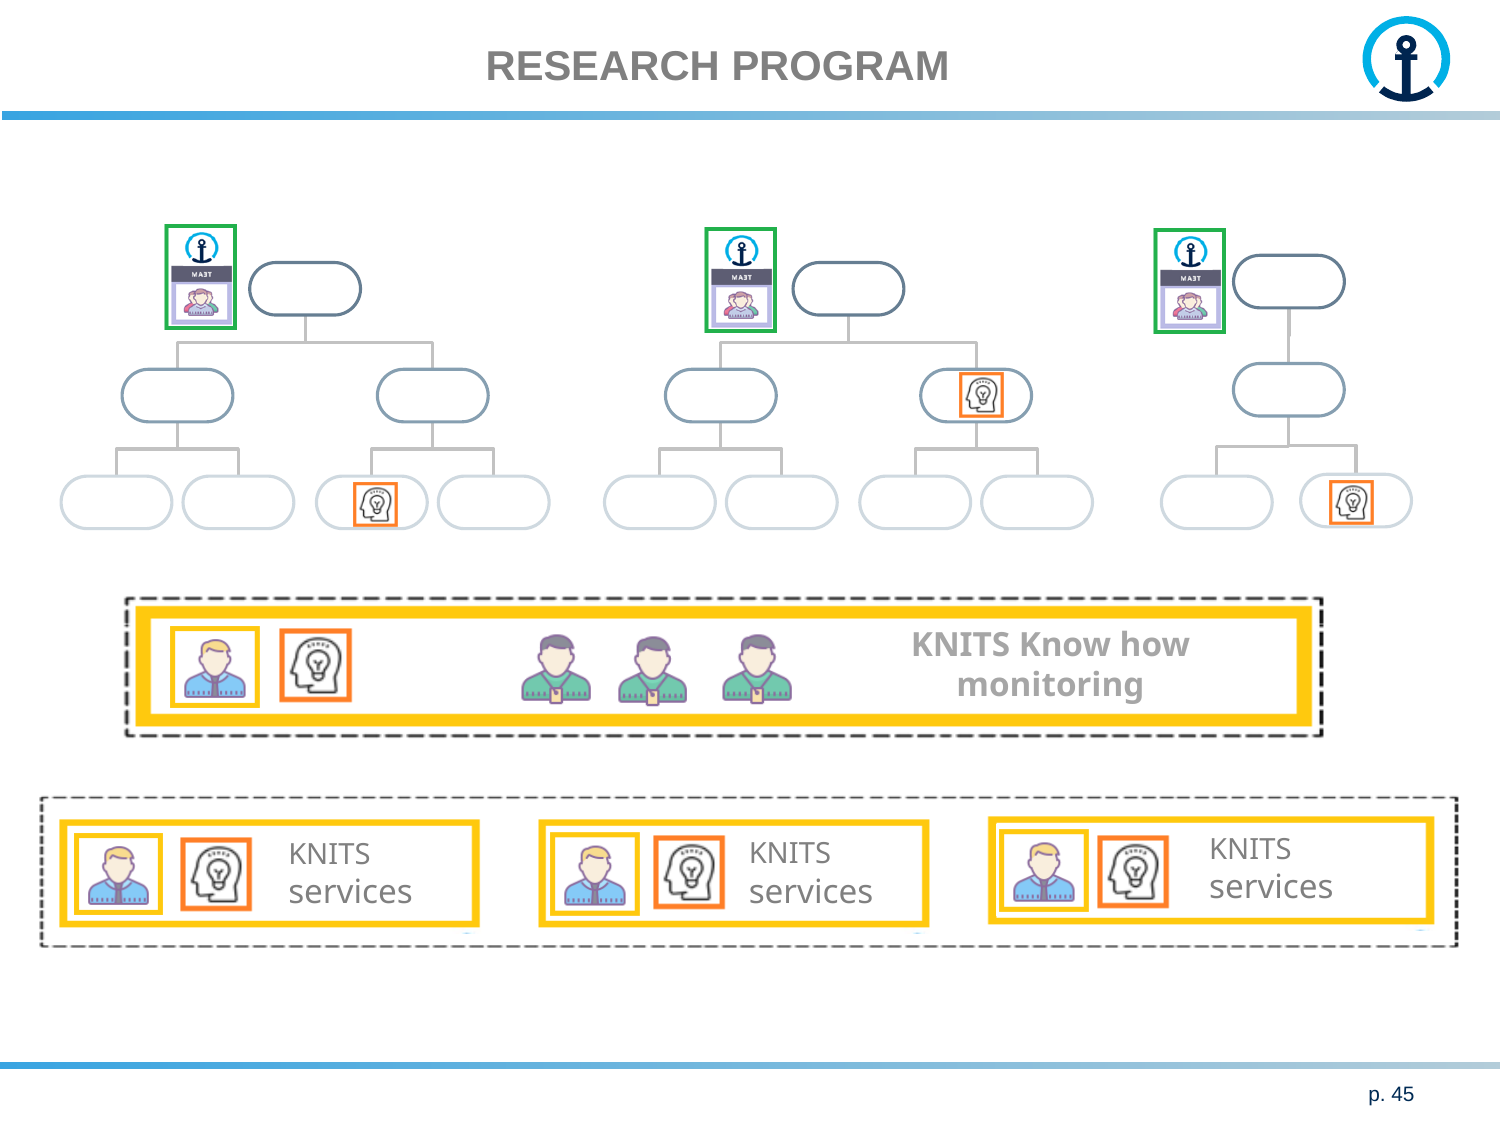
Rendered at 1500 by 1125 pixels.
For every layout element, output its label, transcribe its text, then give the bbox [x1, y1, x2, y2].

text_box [24, 786, 1479, 955]
text_box RESEARCH PROGRAM [470, 31, 965, 96]
picture [1150, 226, 1228, 337]
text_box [60, 262, 550, 529]
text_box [1161, 255, 1412, 529]
picture [701, 225, 779, 336]
picture [161, 222, 239, 333]
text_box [604, 262, 1093, 529]
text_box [117, 585, 1341, 748]
slide_number p. 45 [1328, 1079, 1455, 1118]
